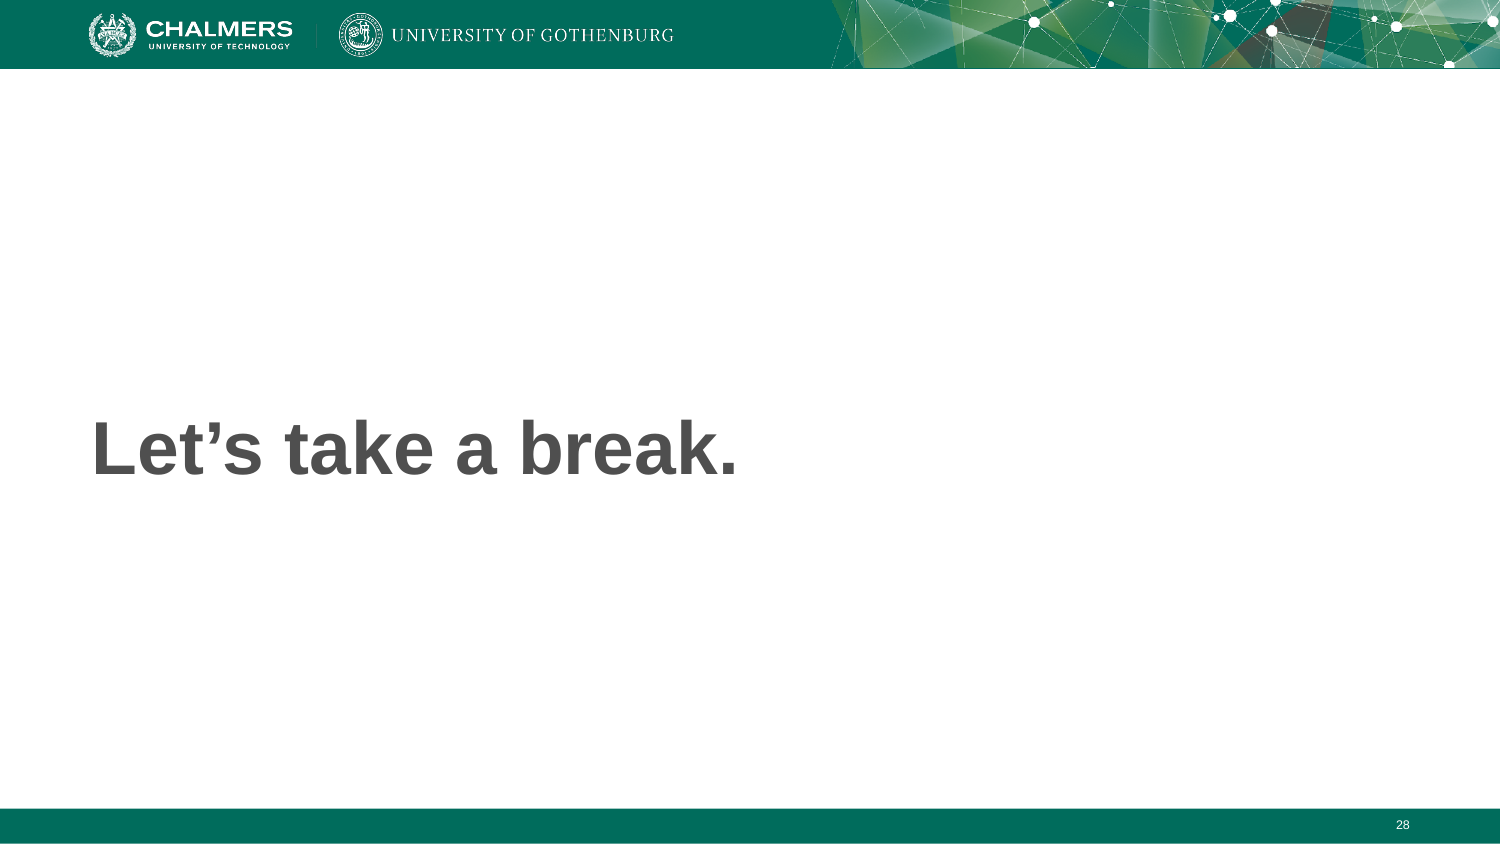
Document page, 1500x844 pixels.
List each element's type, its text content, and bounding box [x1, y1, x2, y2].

title Let’s take a break. [76, 100, 1426, 789]
picture [759, 0, 1500, 68]
slide_number ‹#› [1074, 809, 1425, 844]
picture [64, 0, 696, 85]
